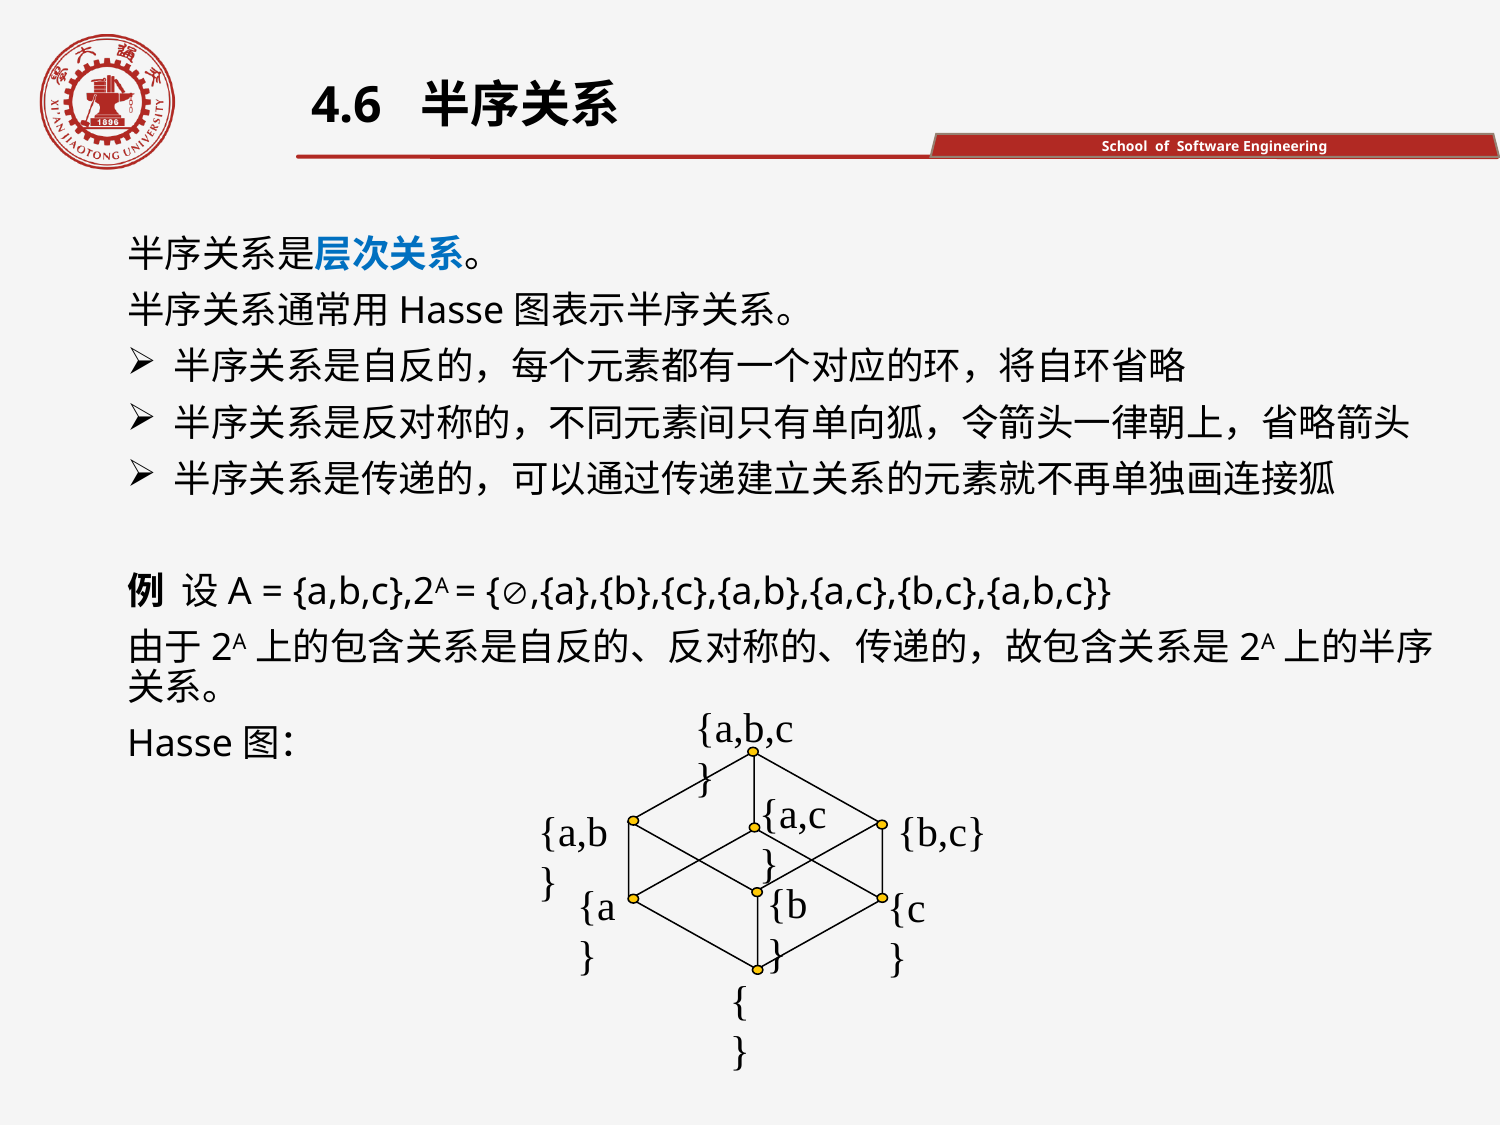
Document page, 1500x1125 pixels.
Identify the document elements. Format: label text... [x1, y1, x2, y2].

list 半序关系是层次关系。 半序关系通常用Hasse图表示半序关系。 半序关系是自反的，每个元素都有一个对应的环，将自环省略 半序关系是反对称的，不同元素间只有单向狐，令箭头一律朝上，省略箭头 半序关系是传递的，可以通过传递建立关系的元素就不再单独画连接狐 例 设A = {a,b,c},2A = {,{a},{b},{c},{a,b},{a,c},{b,c},{a,b,c}} 由于2A上的包含关系是自反的、反对称的、传递的，故包含关系是2A上的半序关系。 Hasse图： [112, 227, 1450, 1010]
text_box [523, 693, 1009, 1012]
list 4.6 半序关系 [296, 72, 979, 157]
picture [39, 34, 185, 175]
